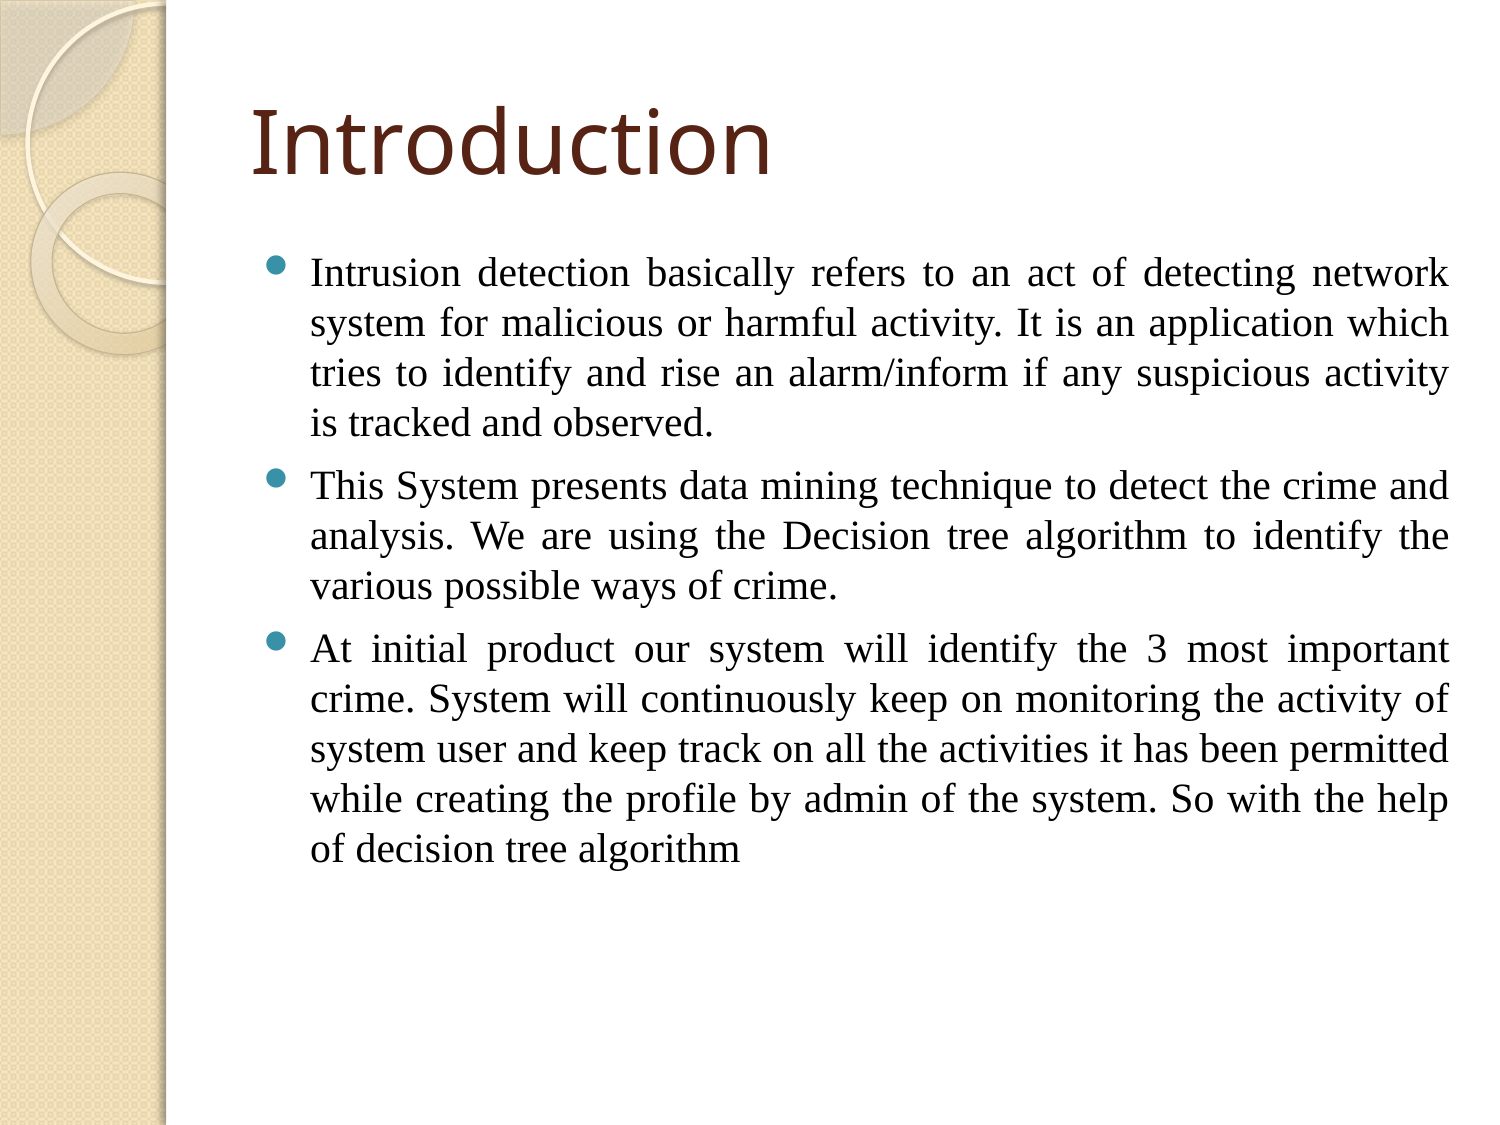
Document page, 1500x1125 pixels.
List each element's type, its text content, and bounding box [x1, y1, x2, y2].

title Introduction [235, 45, 1466, 233]
list Intrusion detection basically refers to an act of detecting network system for malicious or harmful activity. It is an application which tries to identify and rise an alarm/inform if any suspicious activity is tracked and observed. This System presents data mining technique to detect the crime and analysis. We are using the Decision tree algorithm to identify the various possible ways of crime. At initial product our system will identify the 3 most important crime. System will continuously keep on monitoring the activity of system user and keep track on all the activities it has been permitted while creating the profile by admin of the system. So with the help of decision tree algorithm [235, 237, 1466, 1025]
text_box [69, 524, 235, 641]
